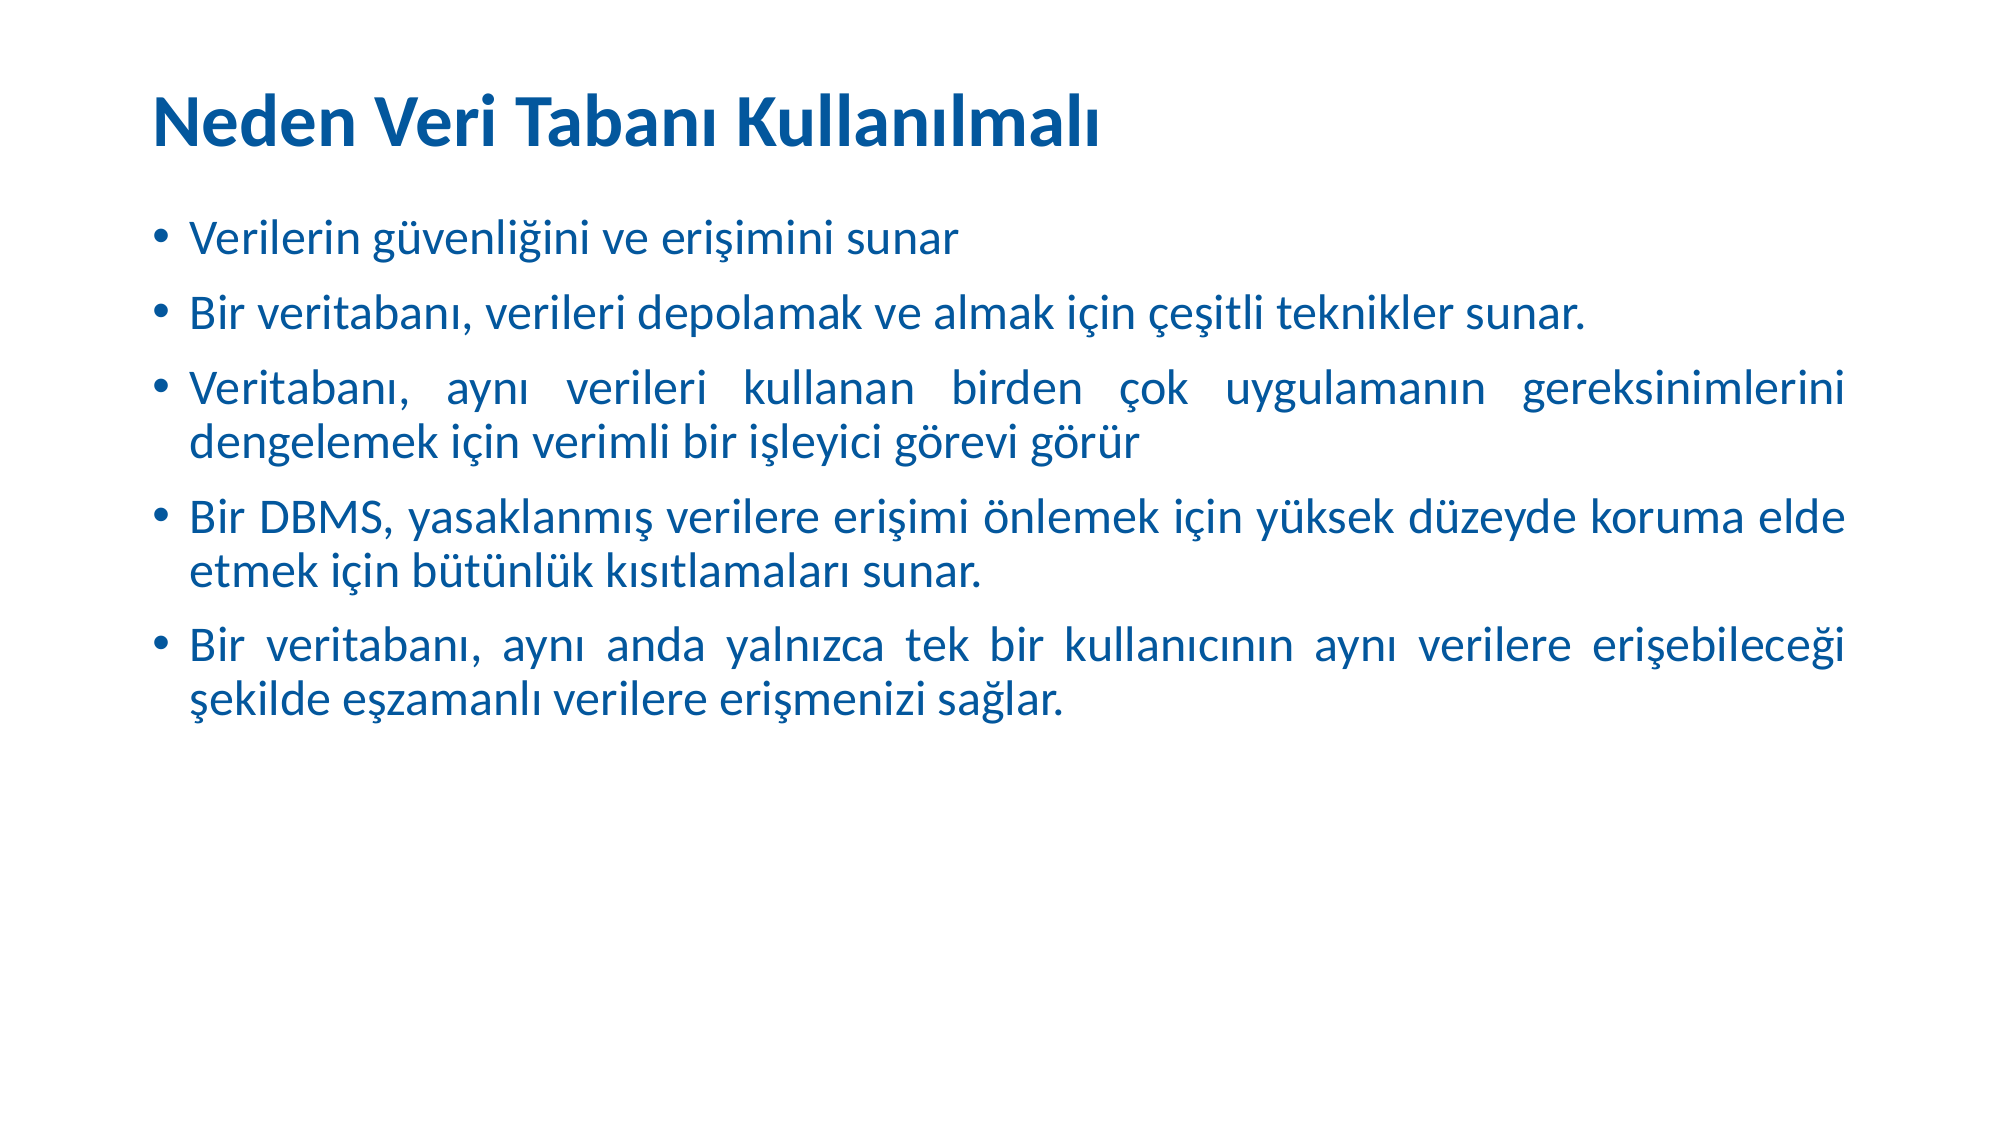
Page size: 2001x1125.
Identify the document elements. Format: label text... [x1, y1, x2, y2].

title Neden Veri Tabanı Kullanılmalı [137, 59, 1863, 185]
list Verilerin güvenliğini ve erişimini sunar Bir veritabanı, verileri depolamak ve almak için çeşitli teknikler sunar. Veritabanı, aynı verileri kullanan birden çok uygulamanın gereksinimlerini dengelemek için verimli bir işleyici görevi görür Bir DBMS, yasaklanmış verilere erişimi önlemek için yüksek düzeyde koruma elde etmek için bütünlük kısıtlamaları sunar. Bir veritabanı, aynı anda yalnızca tek bir kullanıcının aynı verilere erişebileceği şekilde eşzamanlı verilere erişmenizi sağlar. [137, 203, 1863, 1014]
